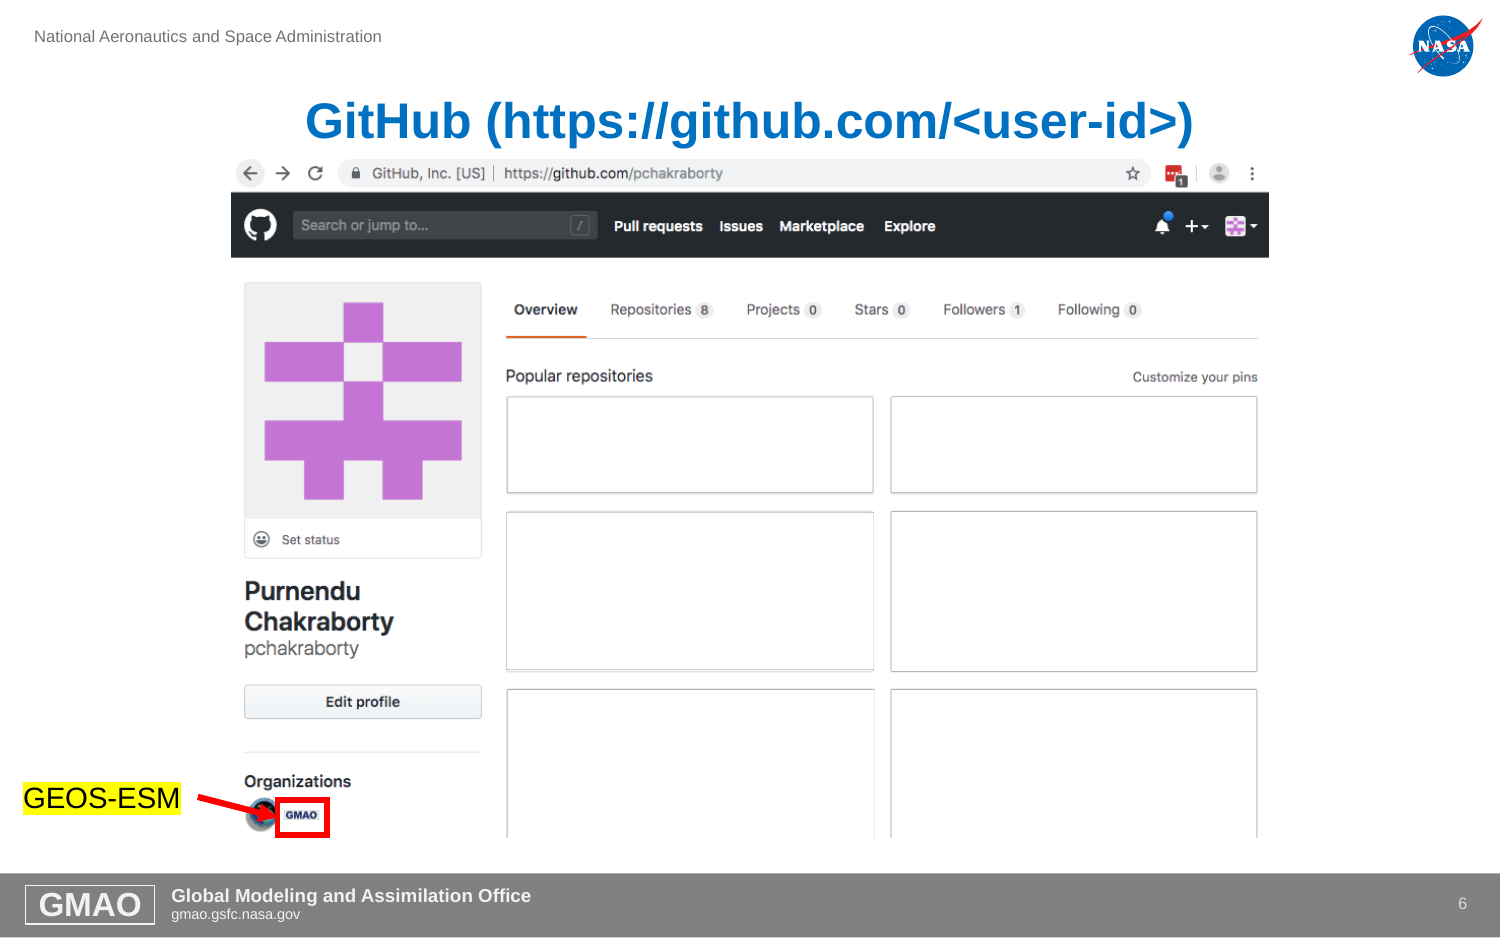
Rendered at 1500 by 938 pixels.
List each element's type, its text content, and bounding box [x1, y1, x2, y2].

slide_number 5 [1385, 878, 1483, 928]
title GitHub (https://github.com/<user-id>) [103, 49, 1397, 195]
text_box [197, 797, 278, 818]
text_box GEOS-ESM [8, 771, 198, 822]
picture [230, 155, 1269, 838]
